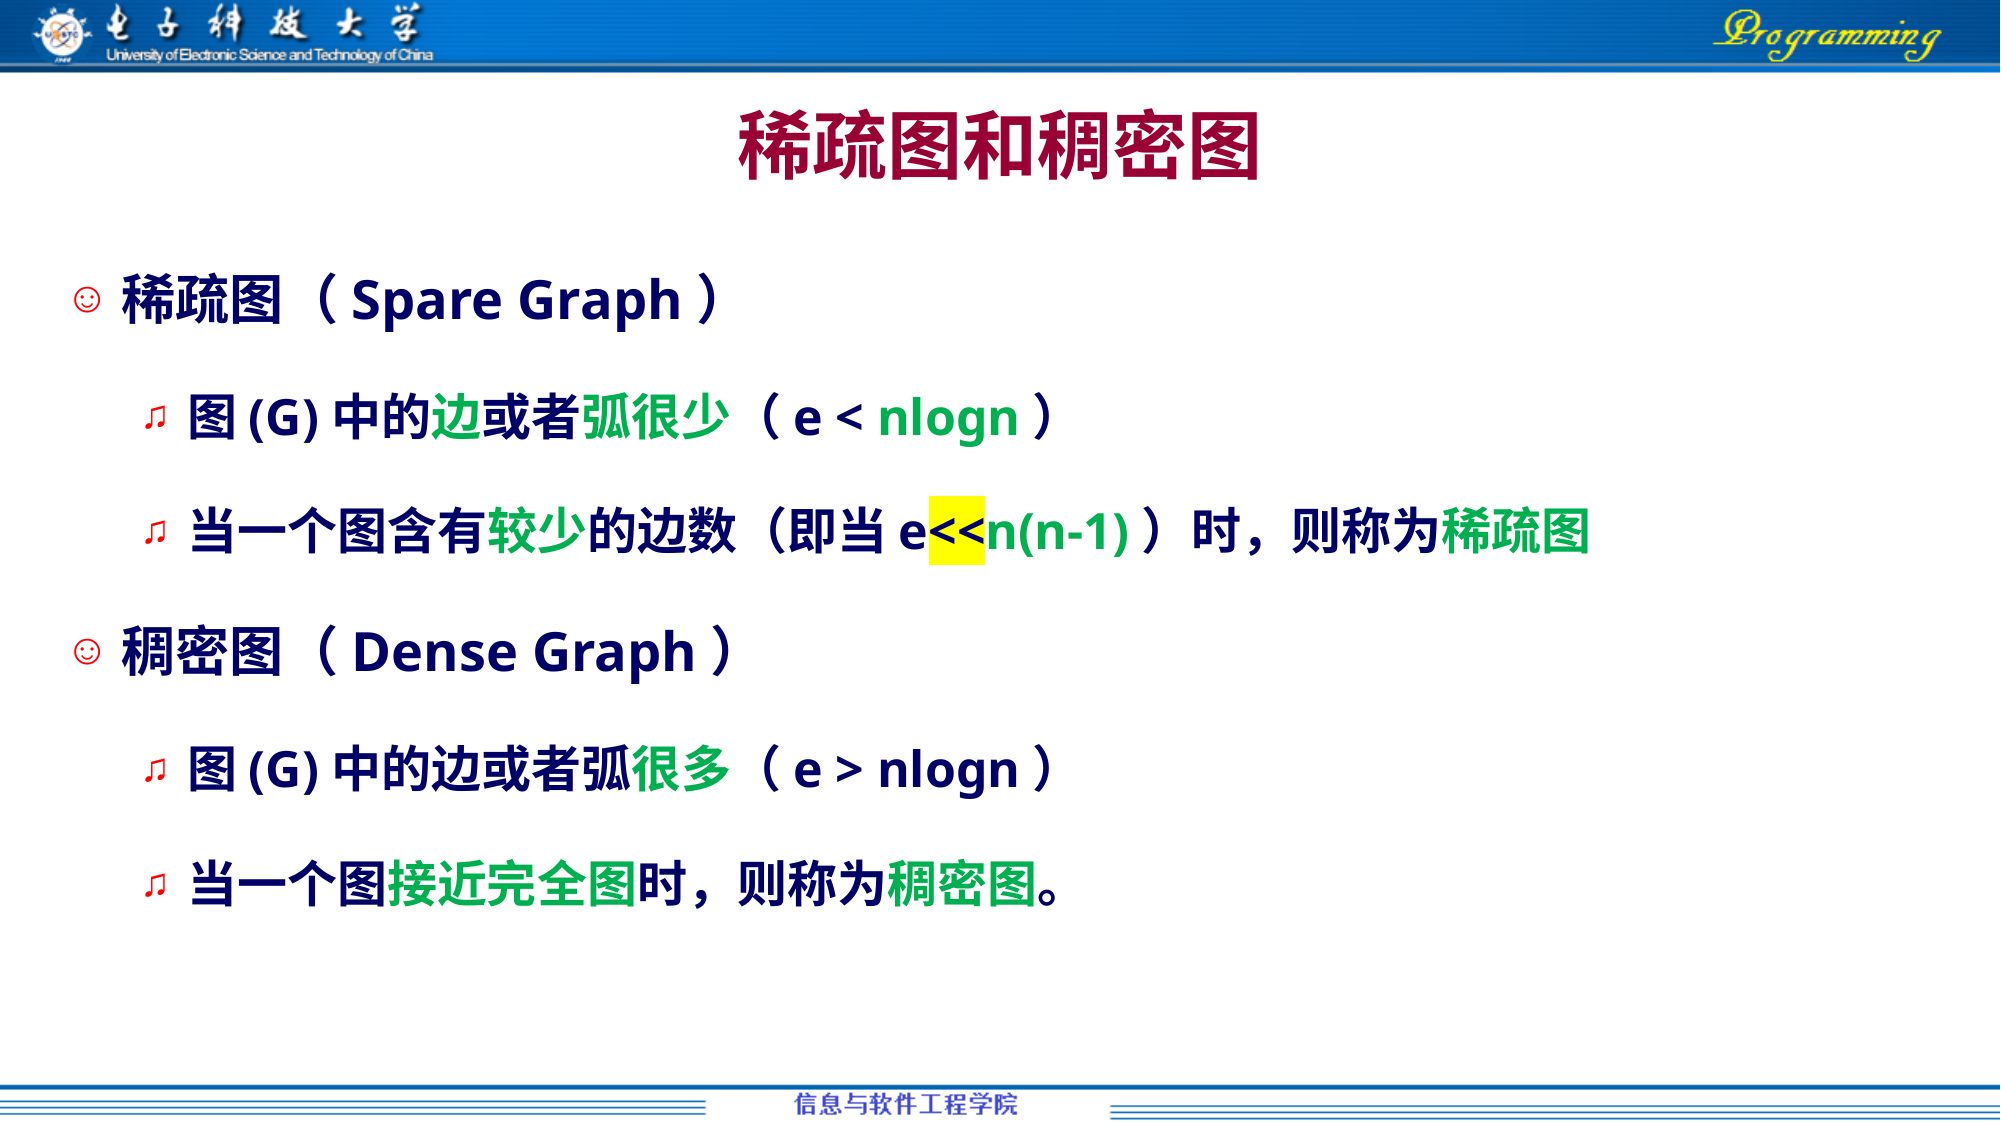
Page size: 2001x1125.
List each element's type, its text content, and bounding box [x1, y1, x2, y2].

title 稀疏图和稠密图 [150, 87, 1850, 200]
picture [0, 0, 2000, 1125]
list 稀疏图（Spare Graph） 图(G)中的边或者弧很少（e < nlogn） 当一个图含有较少的边数（即当e<<n(n-1)）时，则称为稀疏图 稠密图（Dense Graph） 图(G)中的边或者弧很多（e > nlogn） 当一个图接近完全图时，则称为稠密图。 [50, 224, 1950, 1075]
